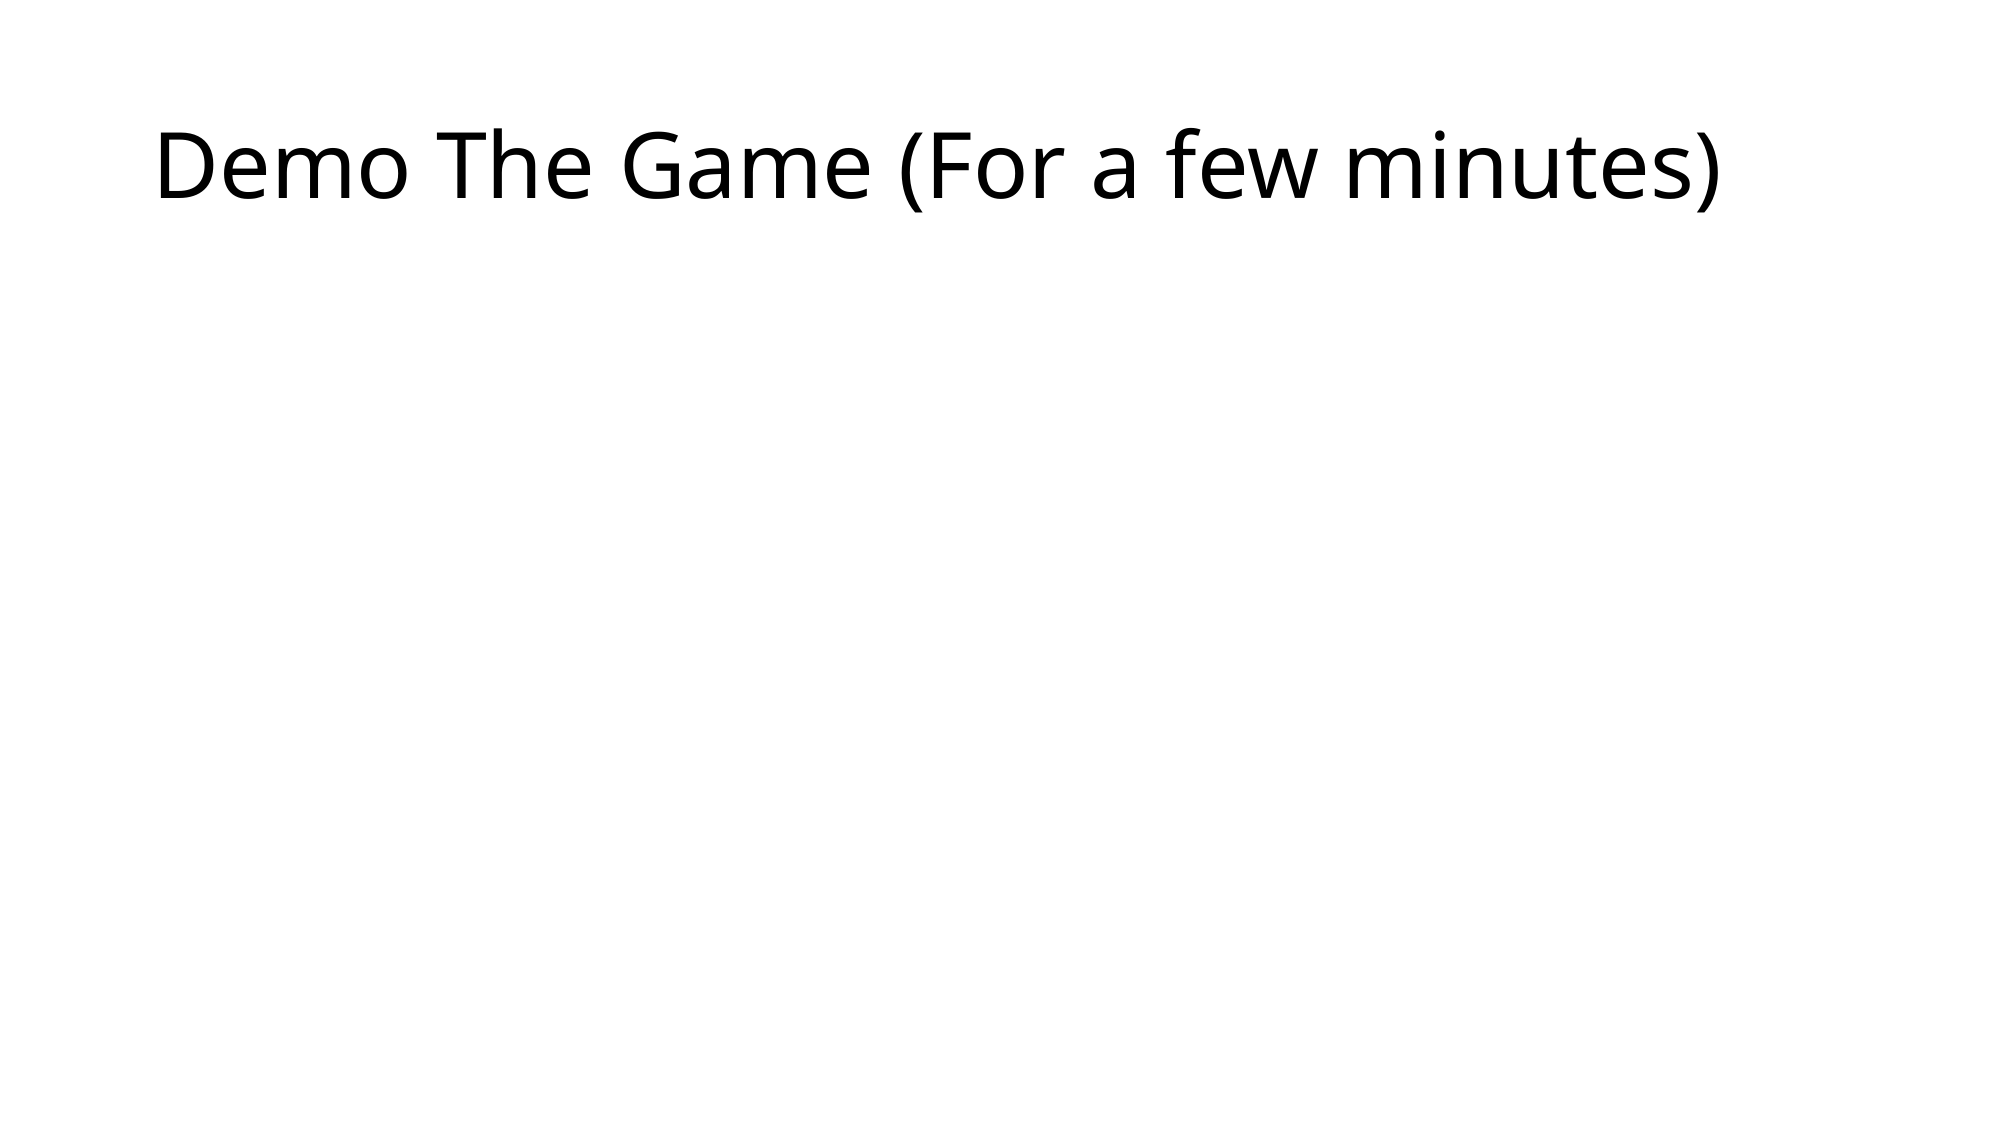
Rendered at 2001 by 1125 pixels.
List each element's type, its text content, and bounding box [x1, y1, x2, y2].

title Demo The Game (For a few minutes) [137, 59, 1863, 278]
